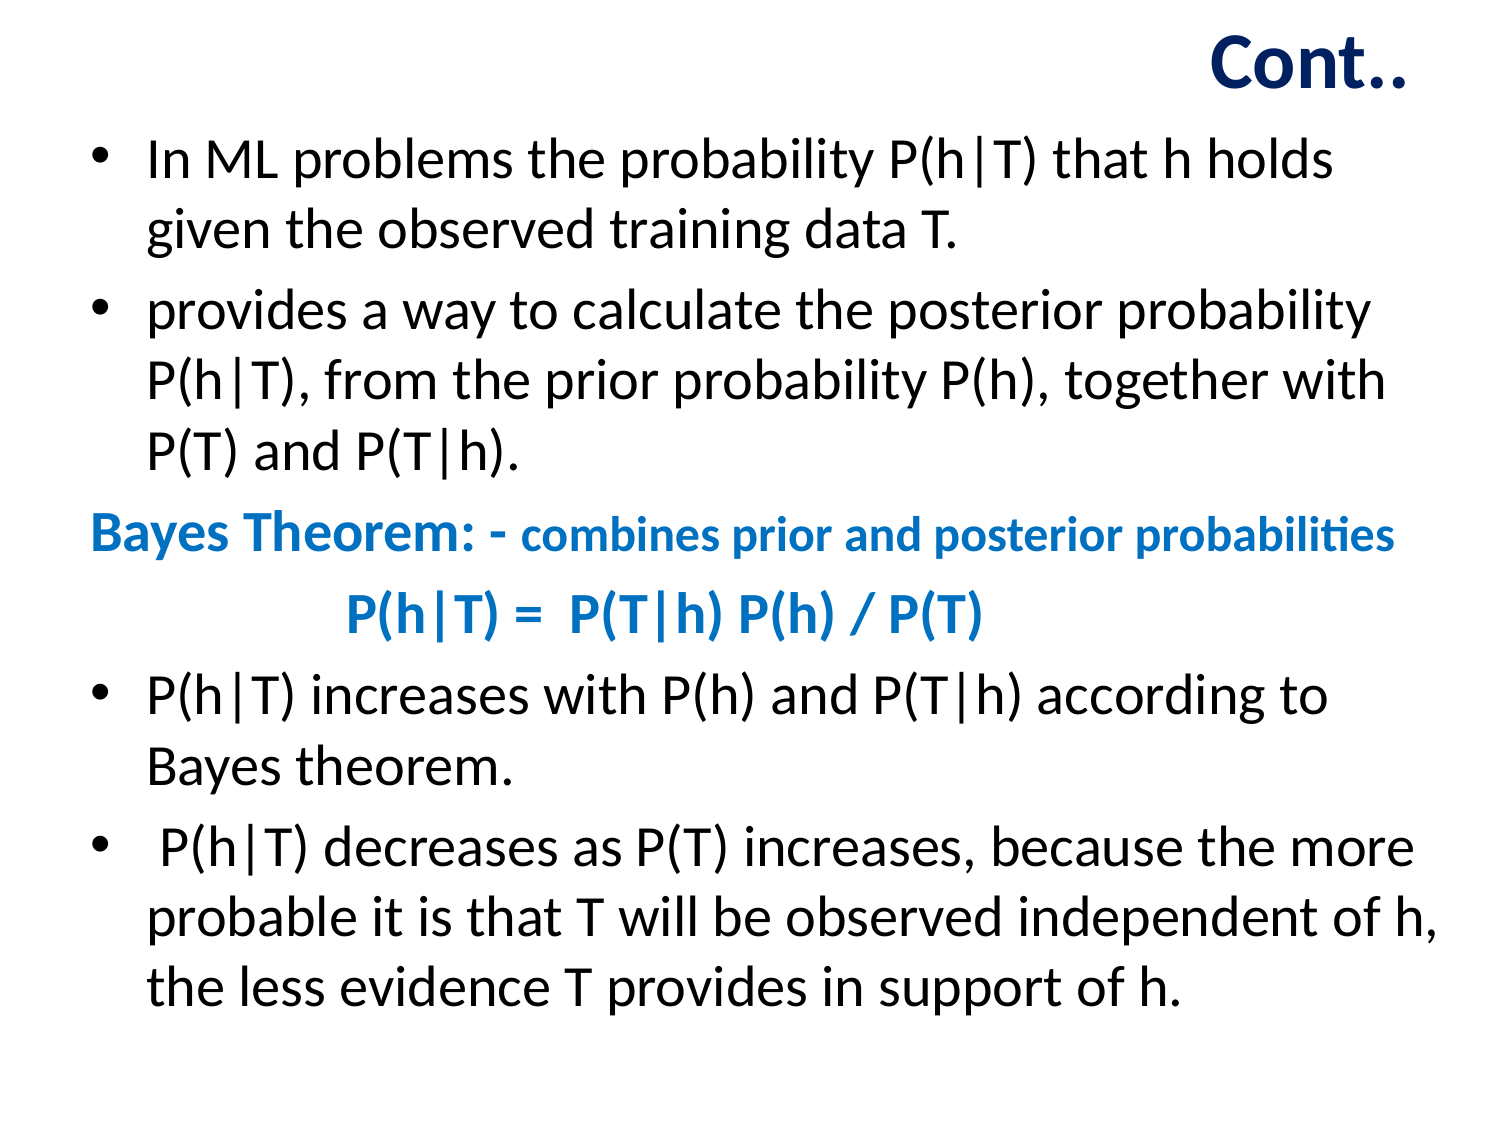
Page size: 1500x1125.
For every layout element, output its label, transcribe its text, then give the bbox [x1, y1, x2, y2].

list In ML problems the probability P(h|T) that h holds given the observed training data T. provides a way to calculate the posterior probability P(h|T), from the prior probability P(h), together with P(T) and P(T|h). Bayes Theorem: - combines prior and posterior probabilities P(h|T) = P(T|h) P(h) / P(T) P(h|T) increases with P(h) and P(T|h) according to Bayes theorem. P(h|T) decreases as P(T) increases, because the more probable it is that T will be observed independent of h, the less evidence T provides in support of h. [75, 112, 1463, 1088]
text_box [720, 391, 871, 419]
title Cont.. [75, 0, 1425, 113]
